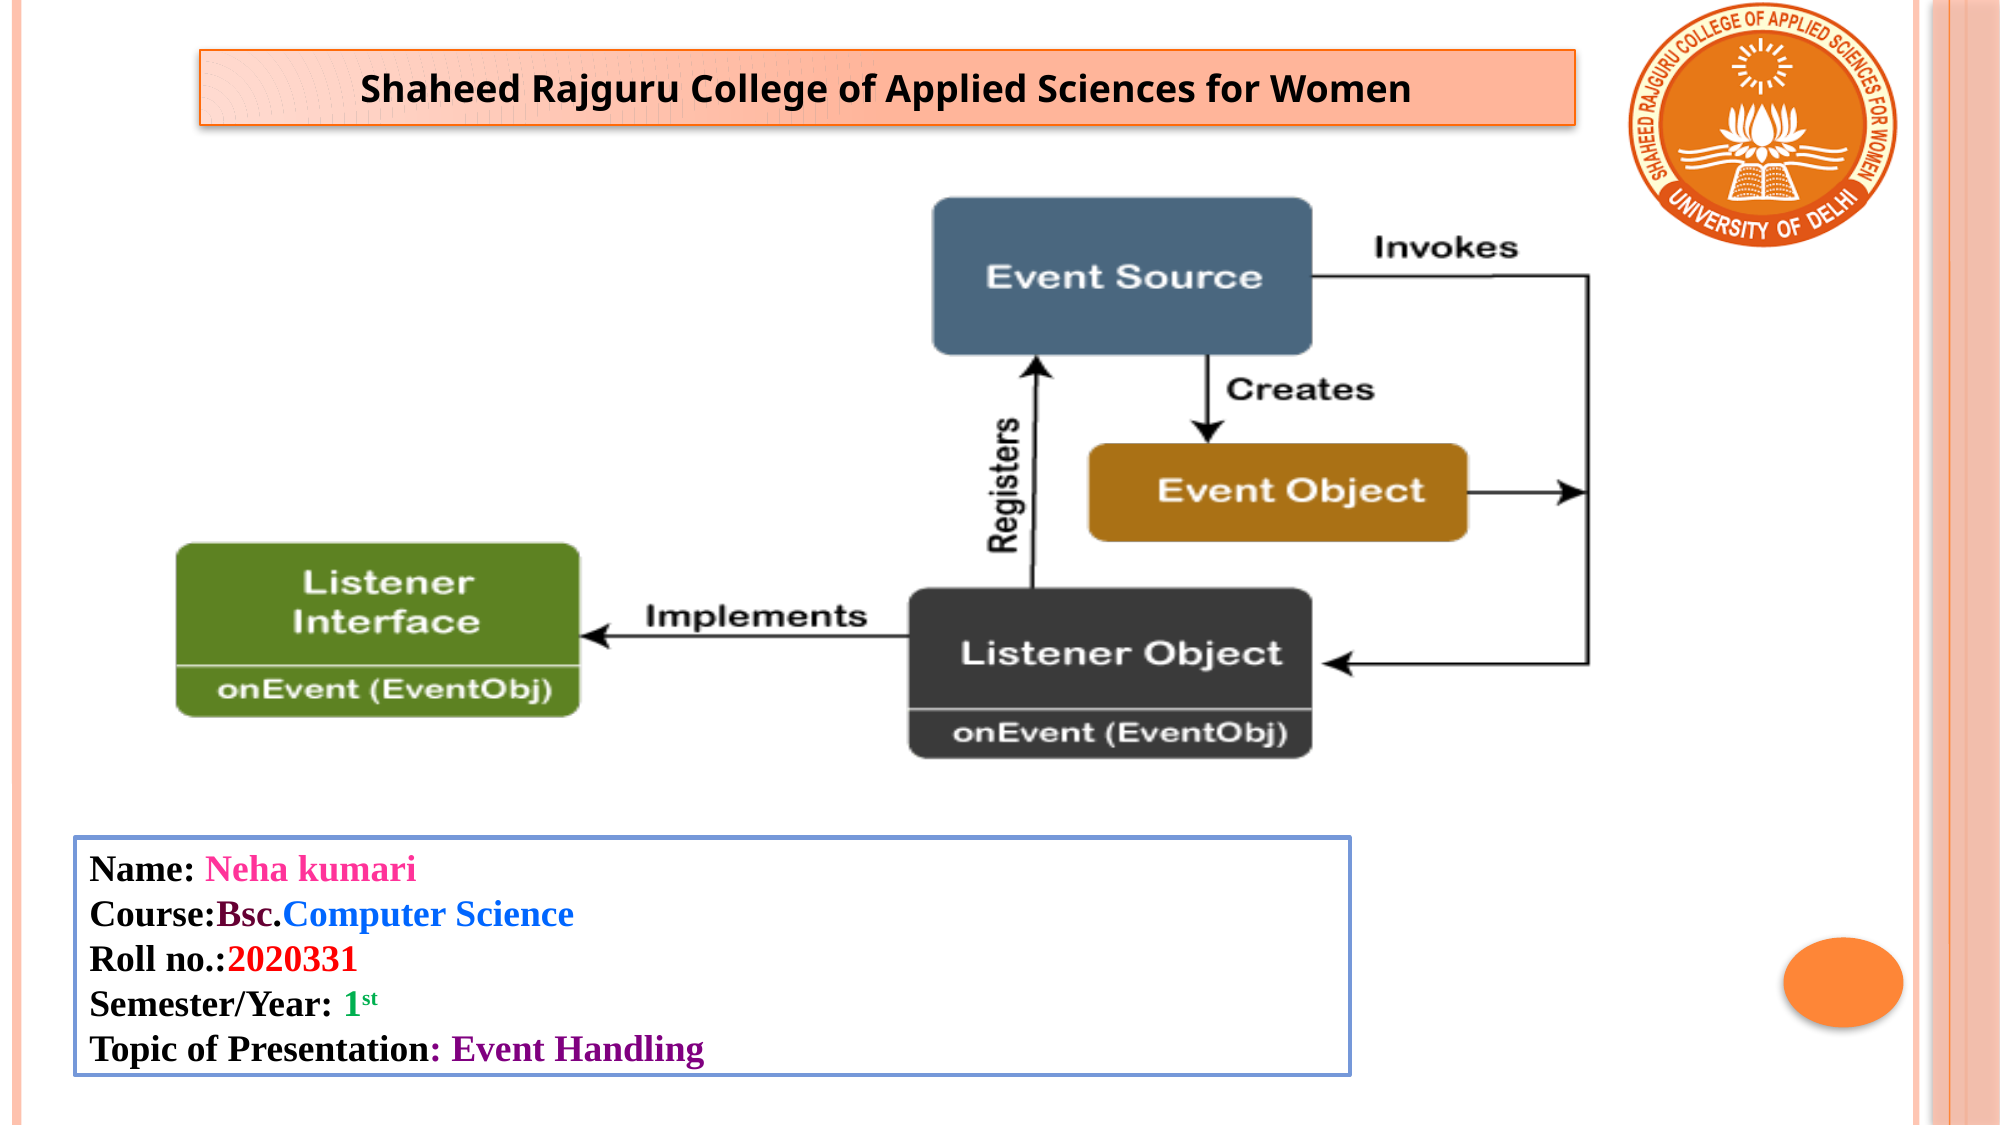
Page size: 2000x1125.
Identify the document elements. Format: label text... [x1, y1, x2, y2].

text_box Shaheed Rajguru College of Applied Sciences for Women [199, 49, 1576, 126]
text_box Name: Neha kumari Course:Bsc.Computer Science Roll no.:2020331 Semester/Year: 1st Topic of Presentation: Event Handling [73, 835, 1352, 1077]
picture [136, 0, 1901, 782]
